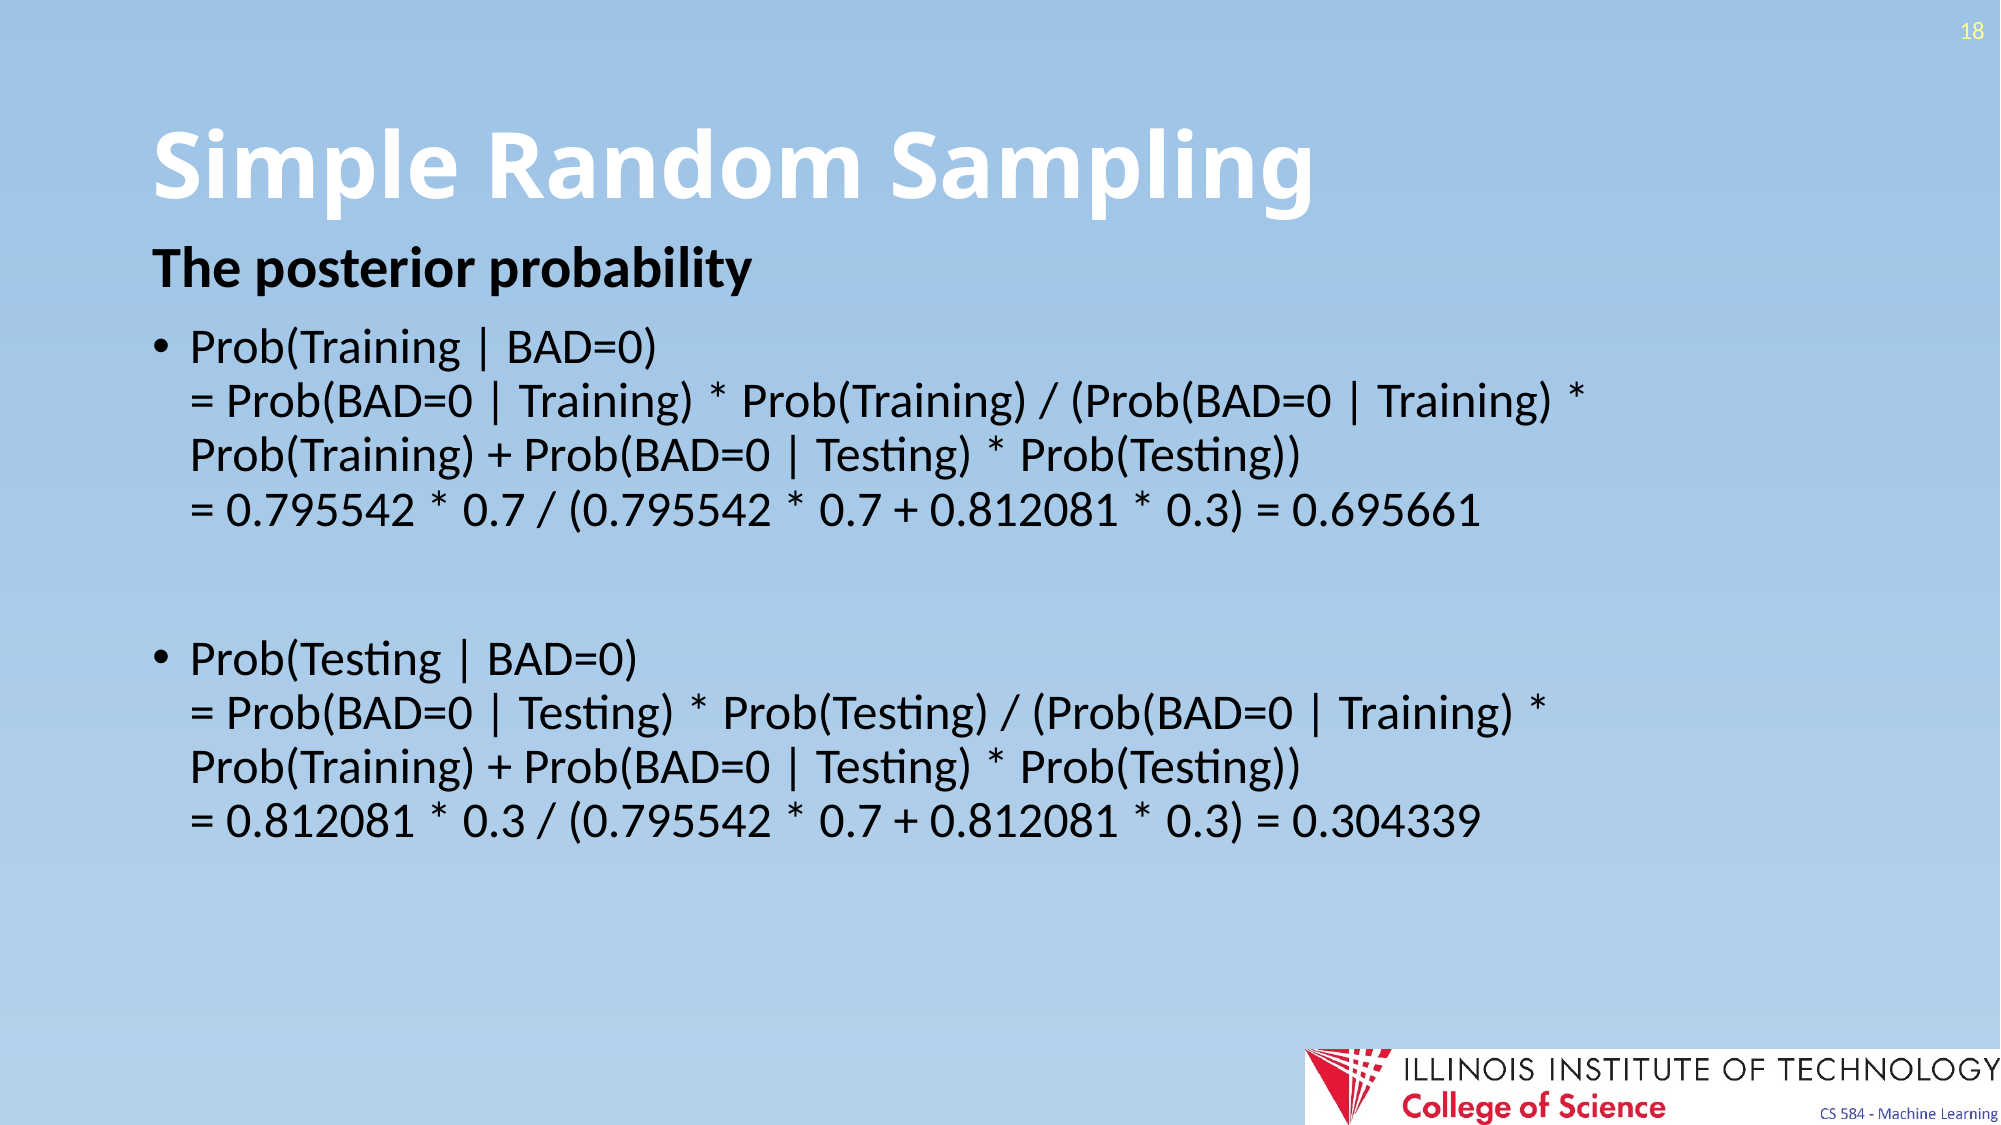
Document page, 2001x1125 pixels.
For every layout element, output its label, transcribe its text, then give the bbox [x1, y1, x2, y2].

picture [1305, 1049, 2000, 1125]
slide_number 18 [1550, 0, 2000, 60]
list The posterior probability Prob(Training | BAD=0) = Prob(BAD=0 | Training) * Prob(Training) / (Prob(BAD=0 | Training) * Prob(Training) + Prob(BAD=0 | Testing) * Prob(Testing)) = 0.795542 * 0.7 / (0.795542 * 0.7 + 0.812081 * 0.3) = 0.695661 Prob(Testing | BAD=0) = Prob(BAD=0 | Testing) * Prob(Testing) / (Prob(BAD=0 | Training) * Prob(Training) + Prob(BAD=0 | Testing) * Prob(Testing)) = 0.812081 * 0.3 / (0.795542 * 0.7 + 0.812081 * 0.3) = 0.304339 [137, 229, 1848, 1014]
title Simple Random Sampling [137, 59, 1863, 278]
